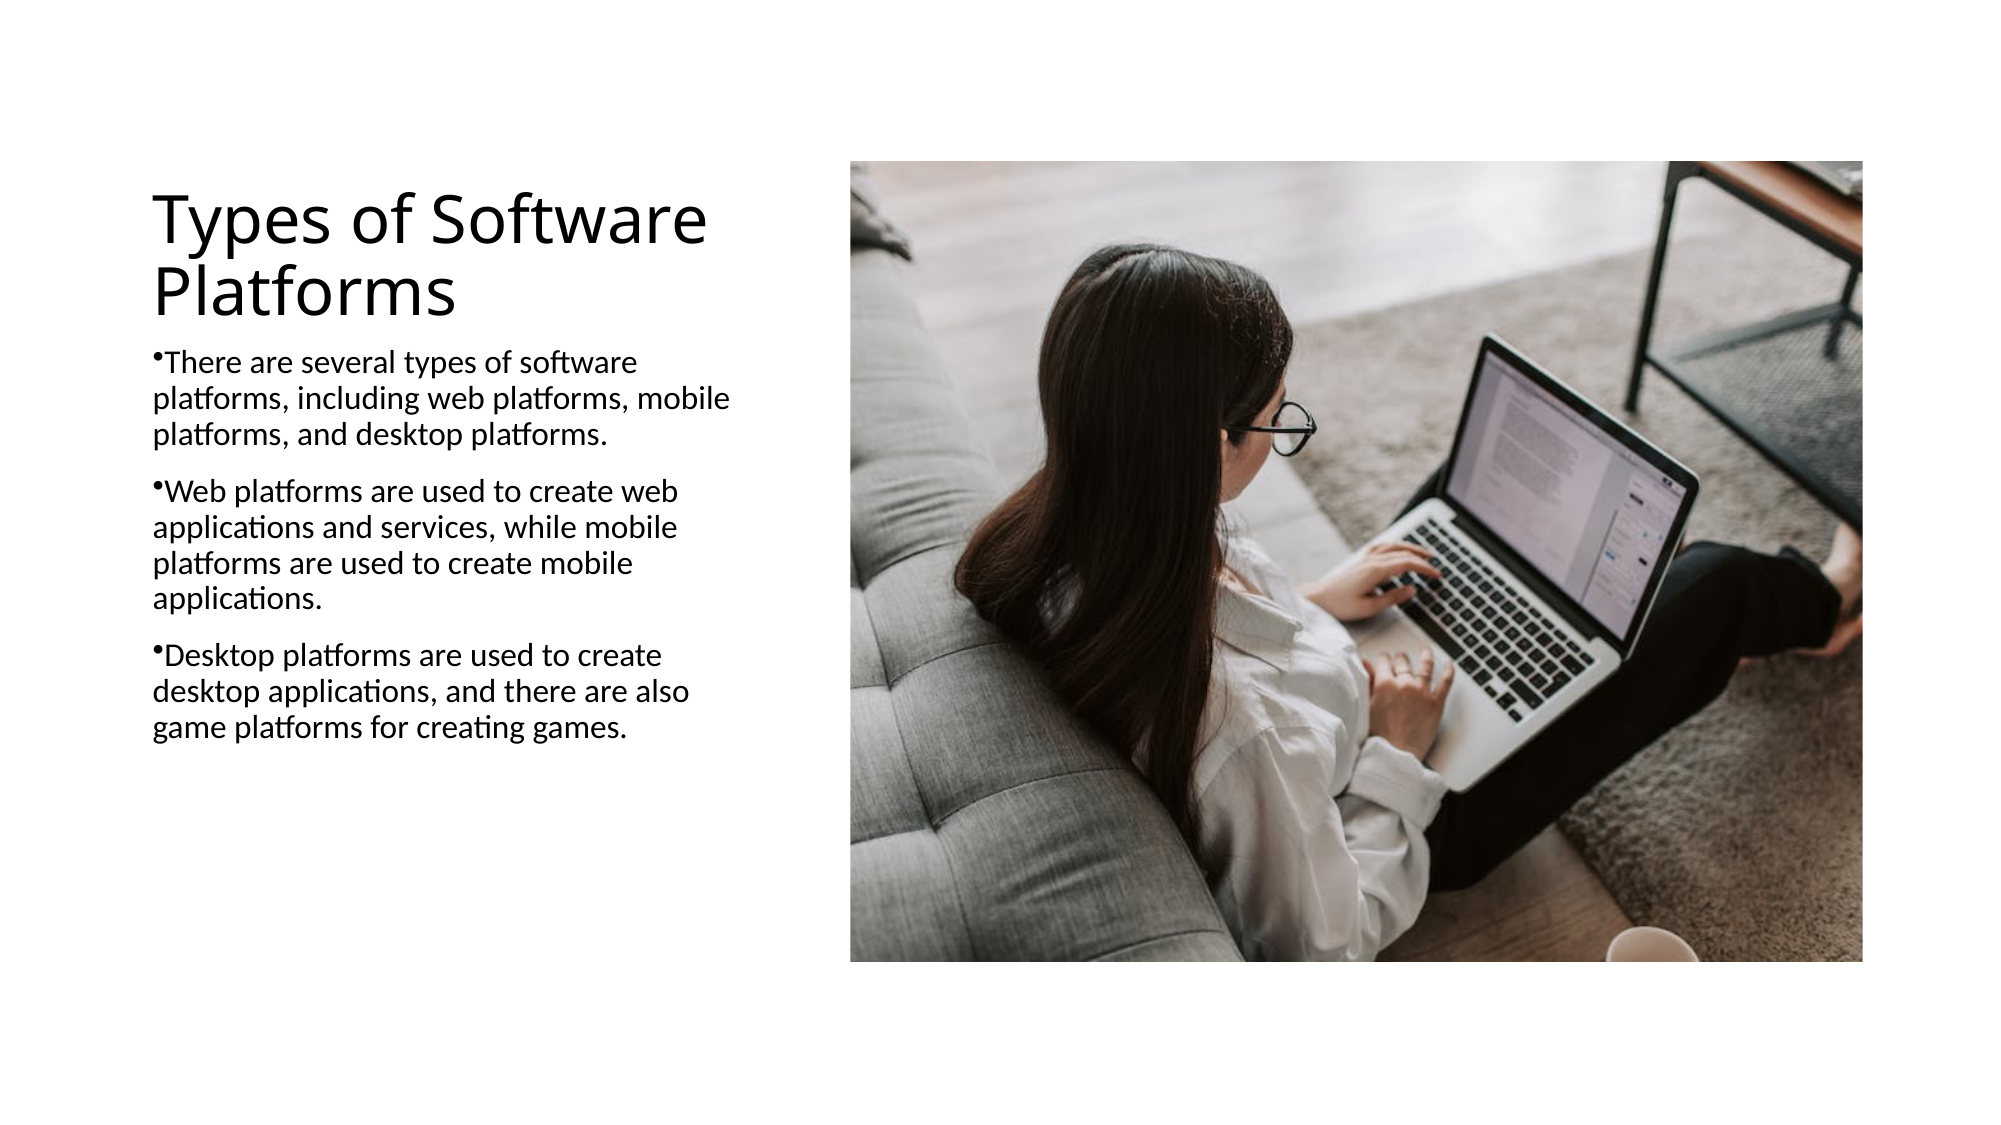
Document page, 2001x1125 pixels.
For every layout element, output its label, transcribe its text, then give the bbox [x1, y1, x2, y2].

list There are several types of software platforms, including web platforms, mobile platforms, and desktop platforms. Web platforms are used to create web applications and services, while mobile platforms are used to create mobile applications. Desktop platforms are used to create desktop applications, and there are also game platforms for creating games. [137, 337, 783, 963]
title Types of Software Platforms [137, 75, 783, 337]
picture [850, 161, 1863, 962]
